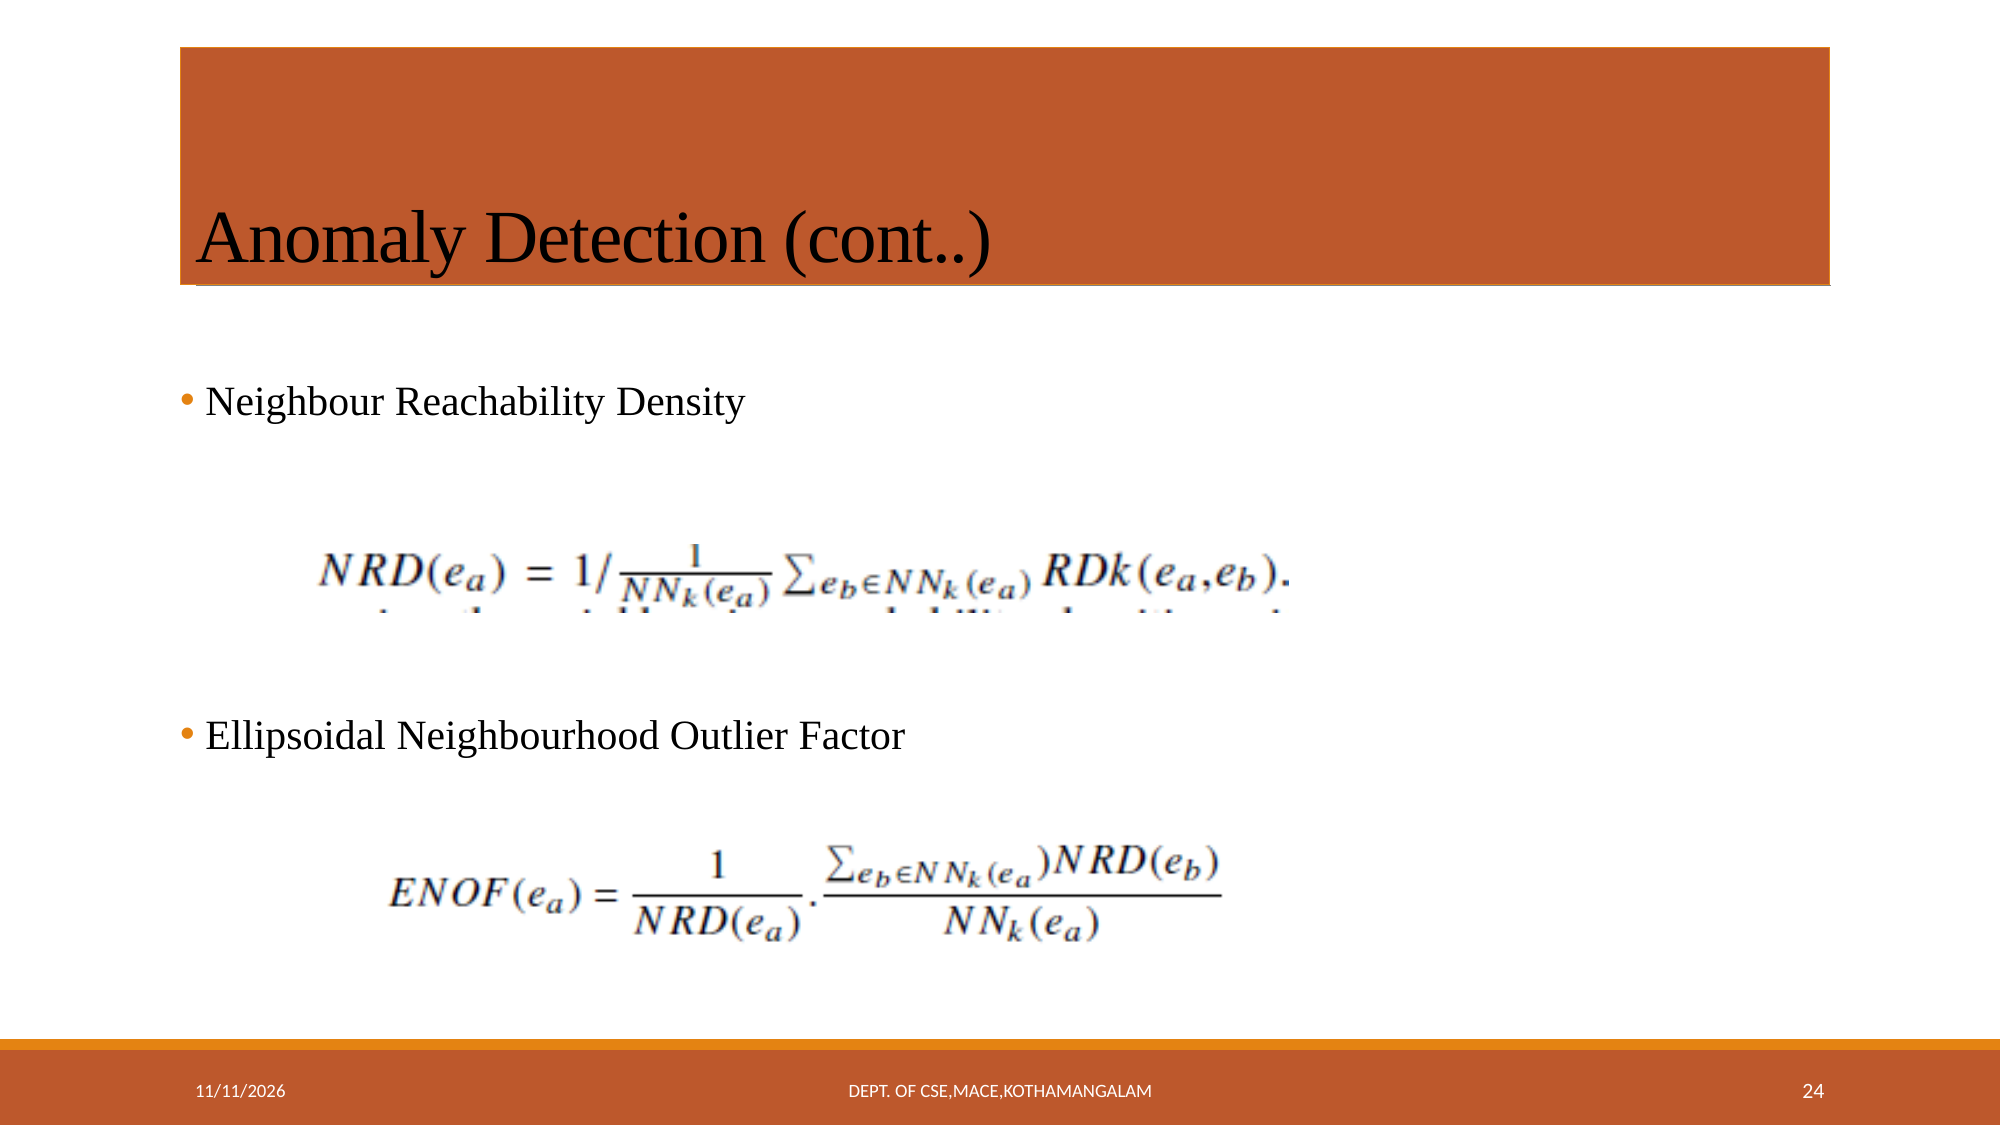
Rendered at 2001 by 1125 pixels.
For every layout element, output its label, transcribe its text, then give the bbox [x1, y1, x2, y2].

footer Dept. of CSE,MACE,Kothamangalam [604, 1059, 1396, 1120]
picture [348, 831, 1256, 964]
slide_number 24 [1624, 1059, 1840, 1120]
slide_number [180, 1059, 586, 1120]
list Neighbour Reachability Density Ellipsoidal Neighbourhood Outlier Factor [180, 302, 1830, 963]
title Anomaly Detection (cont..) [180, 47, 1830, 285]
picture [314, 543, 1290, 614]
